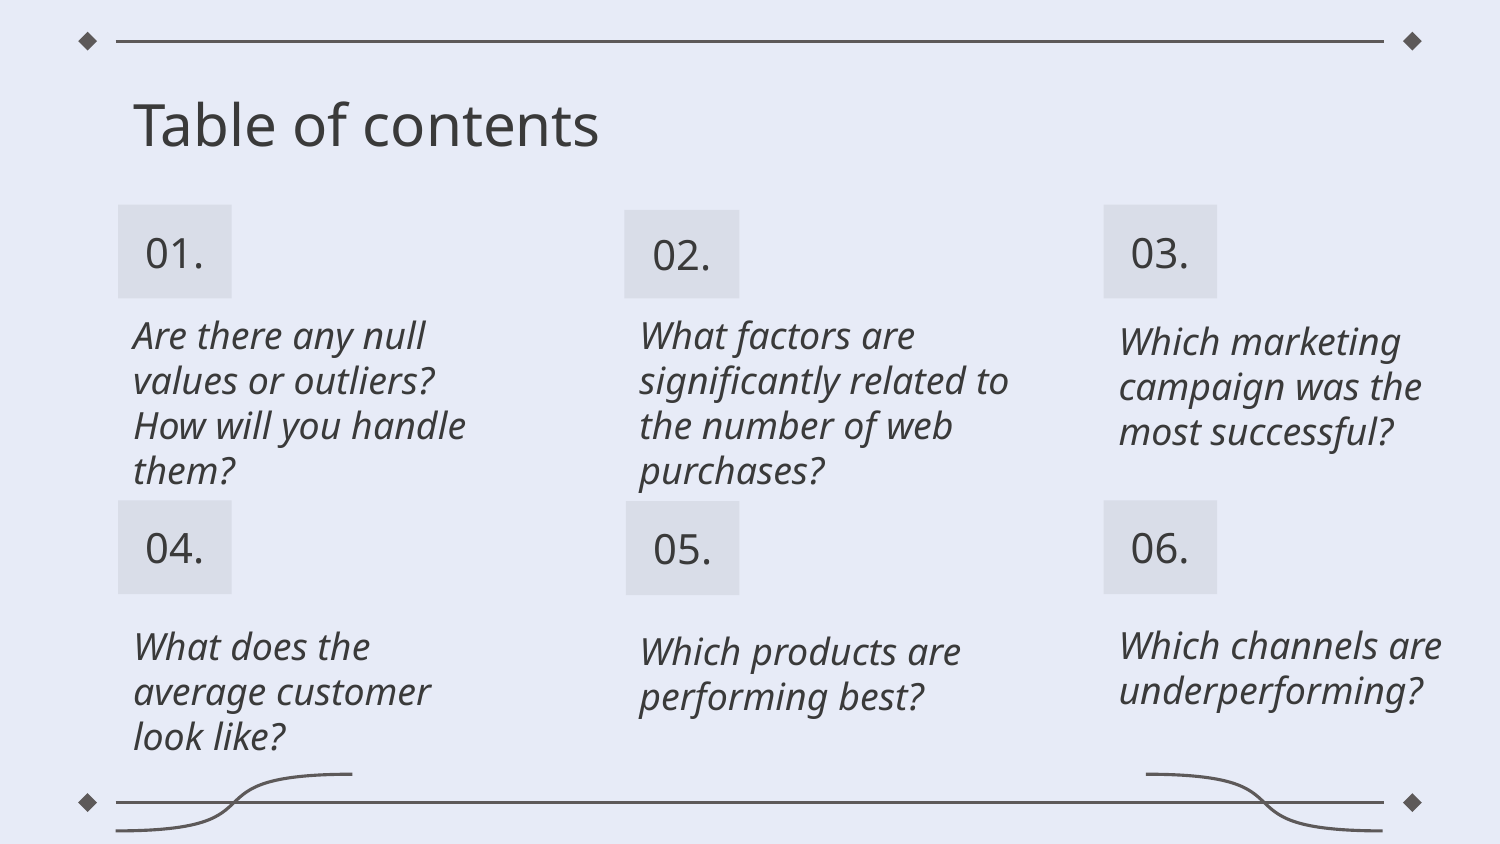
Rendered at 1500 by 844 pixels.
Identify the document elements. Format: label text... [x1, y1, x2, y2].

subtitle Which marketing campaign was the most successful? [1103, 335, 1476, 469]
title 03. [1103, 204, 1218, 299]
title 02. [624, 209, 740, 299]
title 04. [118, 507, 232, 595]
subtitle What does the average customer look like? [118, 628, 485, 774]
title 01. [118, 204, 232, 299]
subtitle Which products are performing best? [624, 628, 1028, 733]
subtitle Are there any null values or outliers? How will you handle them? [118, 312, 521, 507]
title Table of contents [118, 72, 1382, 167]
subtitle What factors are significantly related to the number of web purchases? [624, 312, 1028, 507]
subtitle Which channels are underperforming? [1103, 612, 1500, 727]
title 05. [625, 507, 740, 596]
title 06. [1103, 500, 1218, 595]
